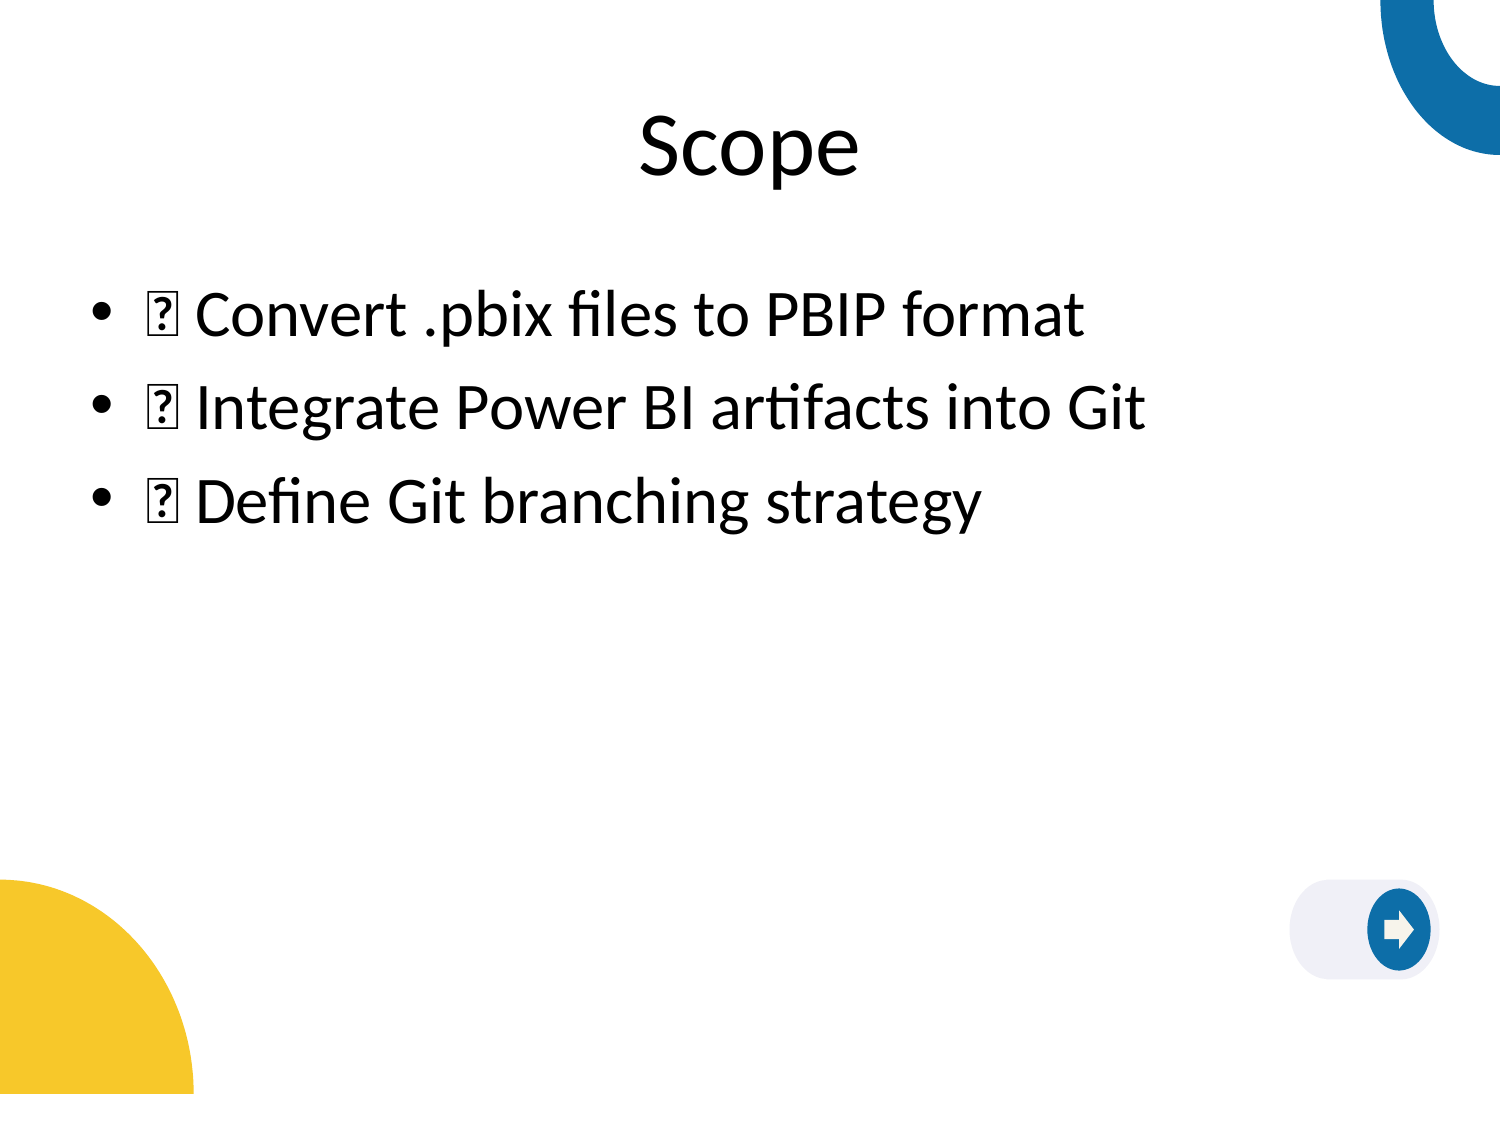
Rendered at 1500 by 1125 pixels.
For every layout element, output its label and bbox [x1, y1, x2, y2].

text_box [0, 0, 1500, 1095]
